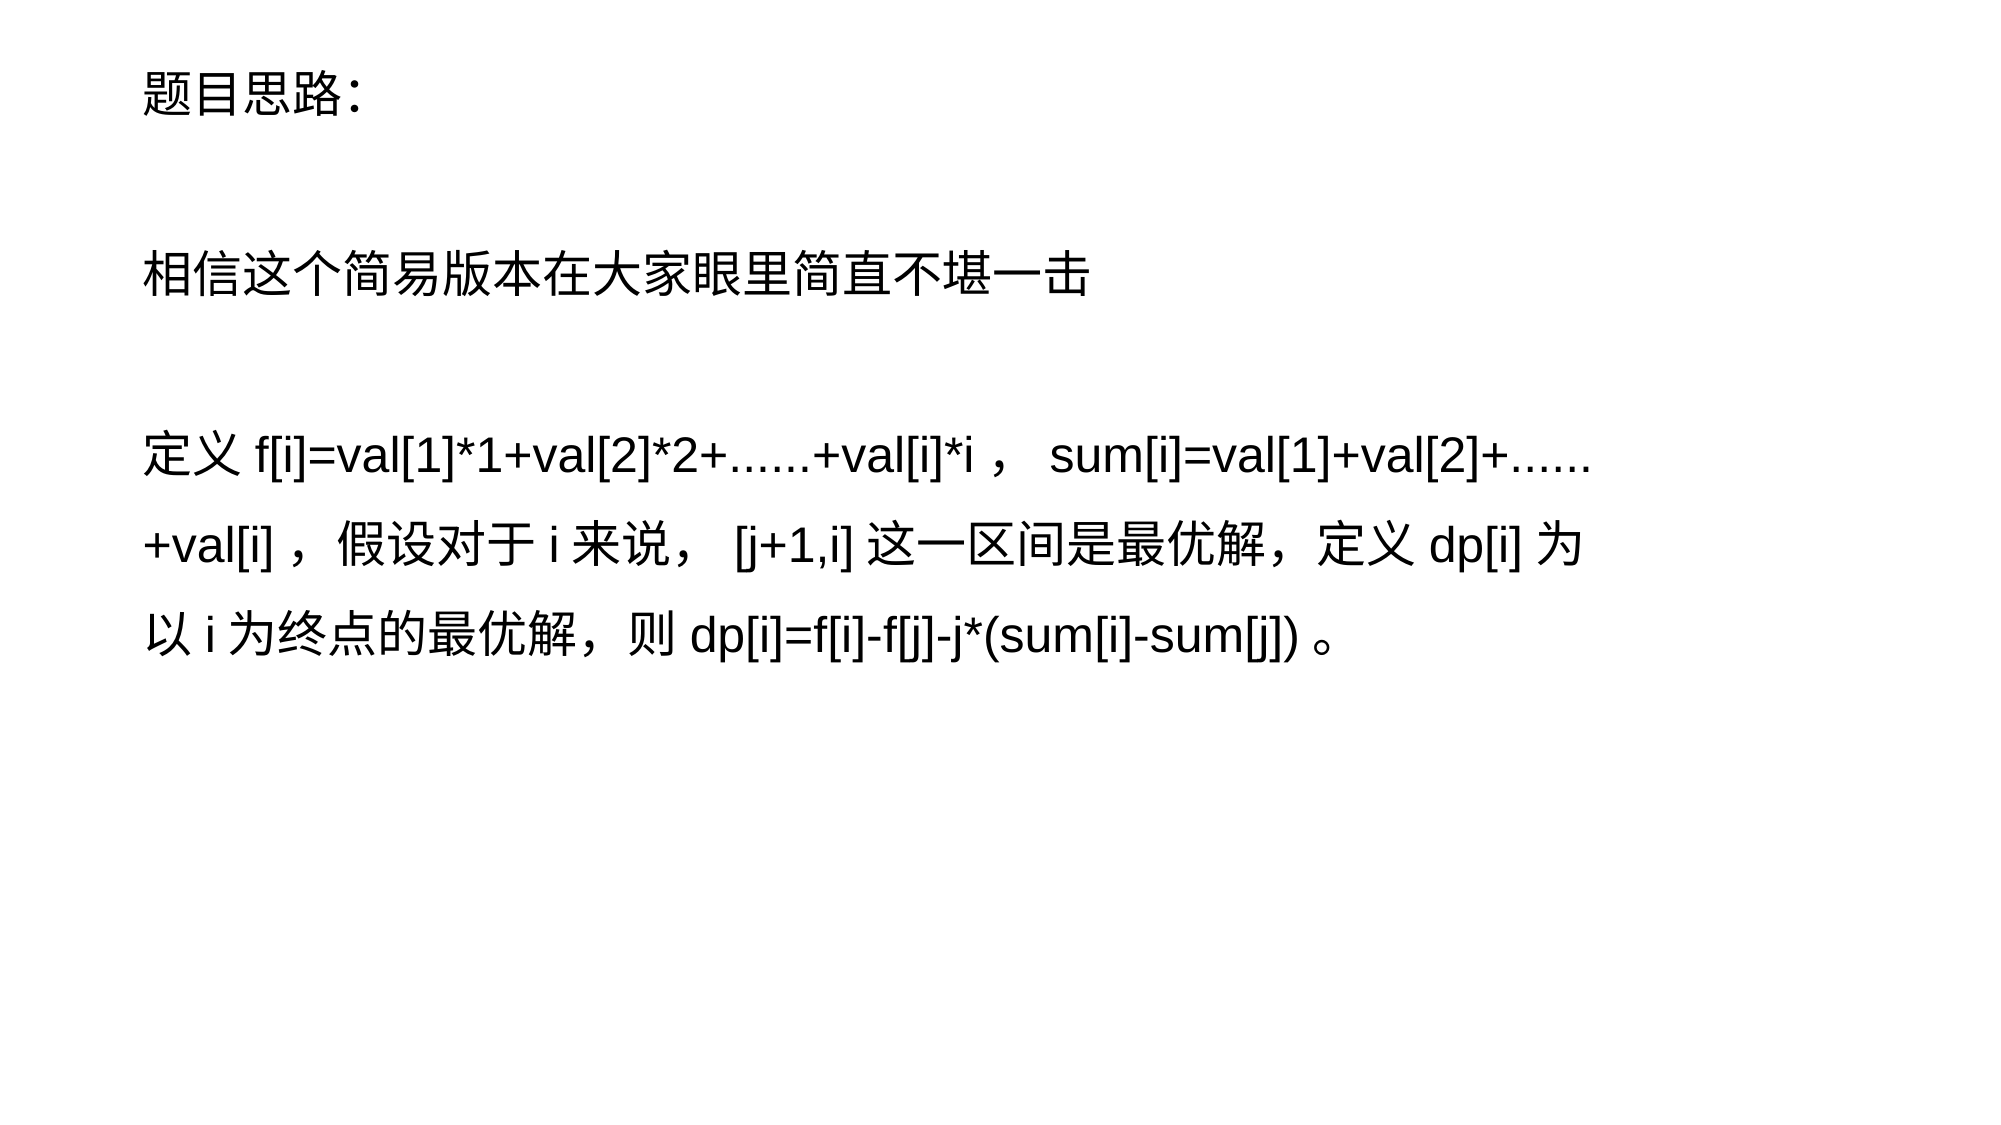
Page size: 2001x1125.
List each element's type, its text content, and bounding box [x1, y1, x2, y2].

text_box 题目思路： 相信这个简易版本在大家眼里简直不堪一击 定义f[i]=val[1]*1+val[2]*2+......+val[i]*i，sum[i]=val[1]+val[2]+......+val[i]，假设对于i来说，[j+1,i]这一区间是最优解，定义dp[i]为以i为终点的最优解，则dp[i]=f[i]-f[j]-j*(sum[i]-sum[j])。 [128, 25, 1612, 670]
